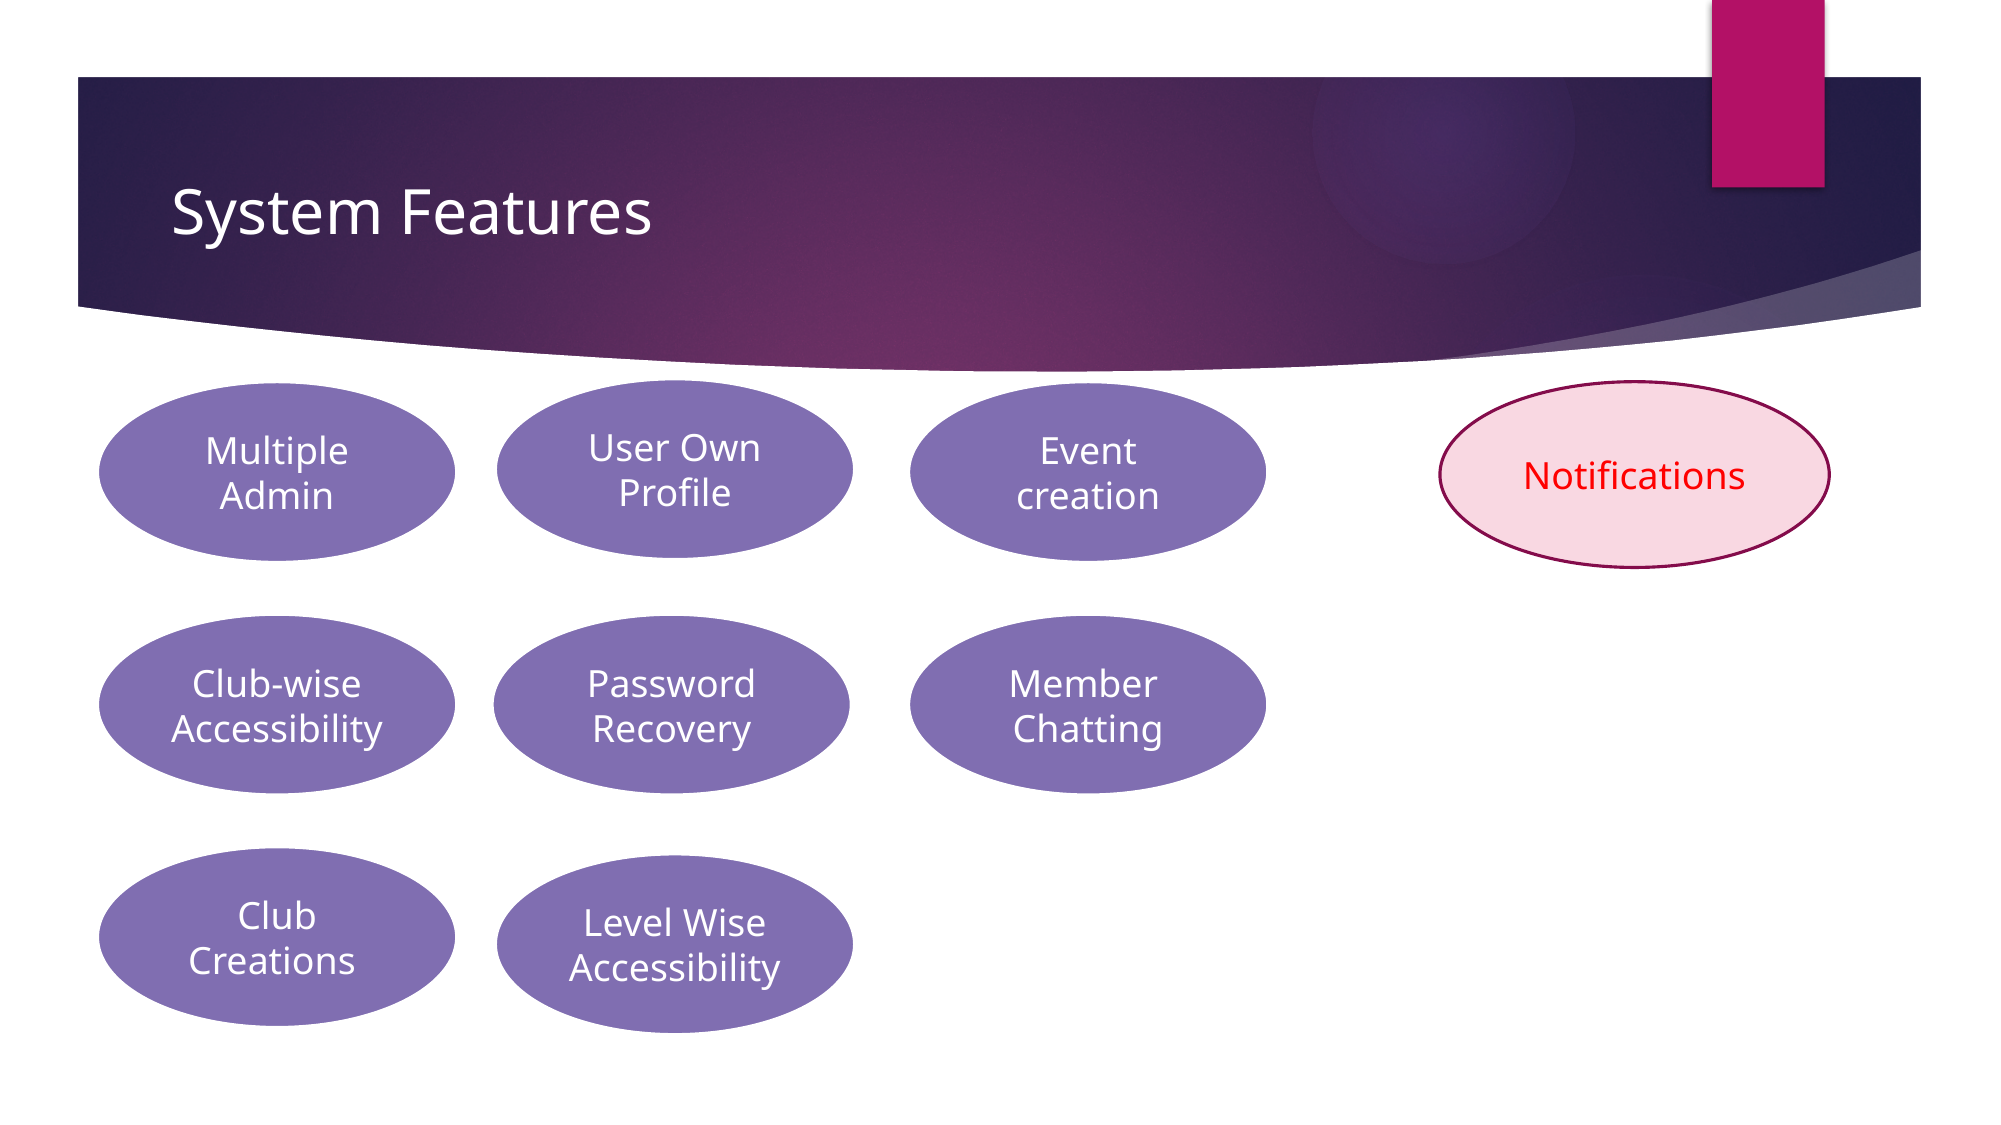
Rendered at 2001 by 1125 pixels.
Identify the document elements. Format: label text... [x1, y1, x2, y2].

text_box User Own Profile [493, 377, 857, 562]
text_box Club Creations [95, 845, 459, 1030]
text_box Event creation [907, 380, 1270, 565]
text_box System Features [156, 164, 1264, 254]
text_box Member Chatting [907, 612, 1270, 797]
text_box Multiple Admin [95, 380, 459, 565]
text_box Password Recovery [490, 612, 853, 797]
text_box Club-wise Accessibility [95, 612, 459, 797]
text_box Notifications [1438, 380, 1831, 570]
text_box Level Wise Accessibility [493, 852, 857, 1037]
